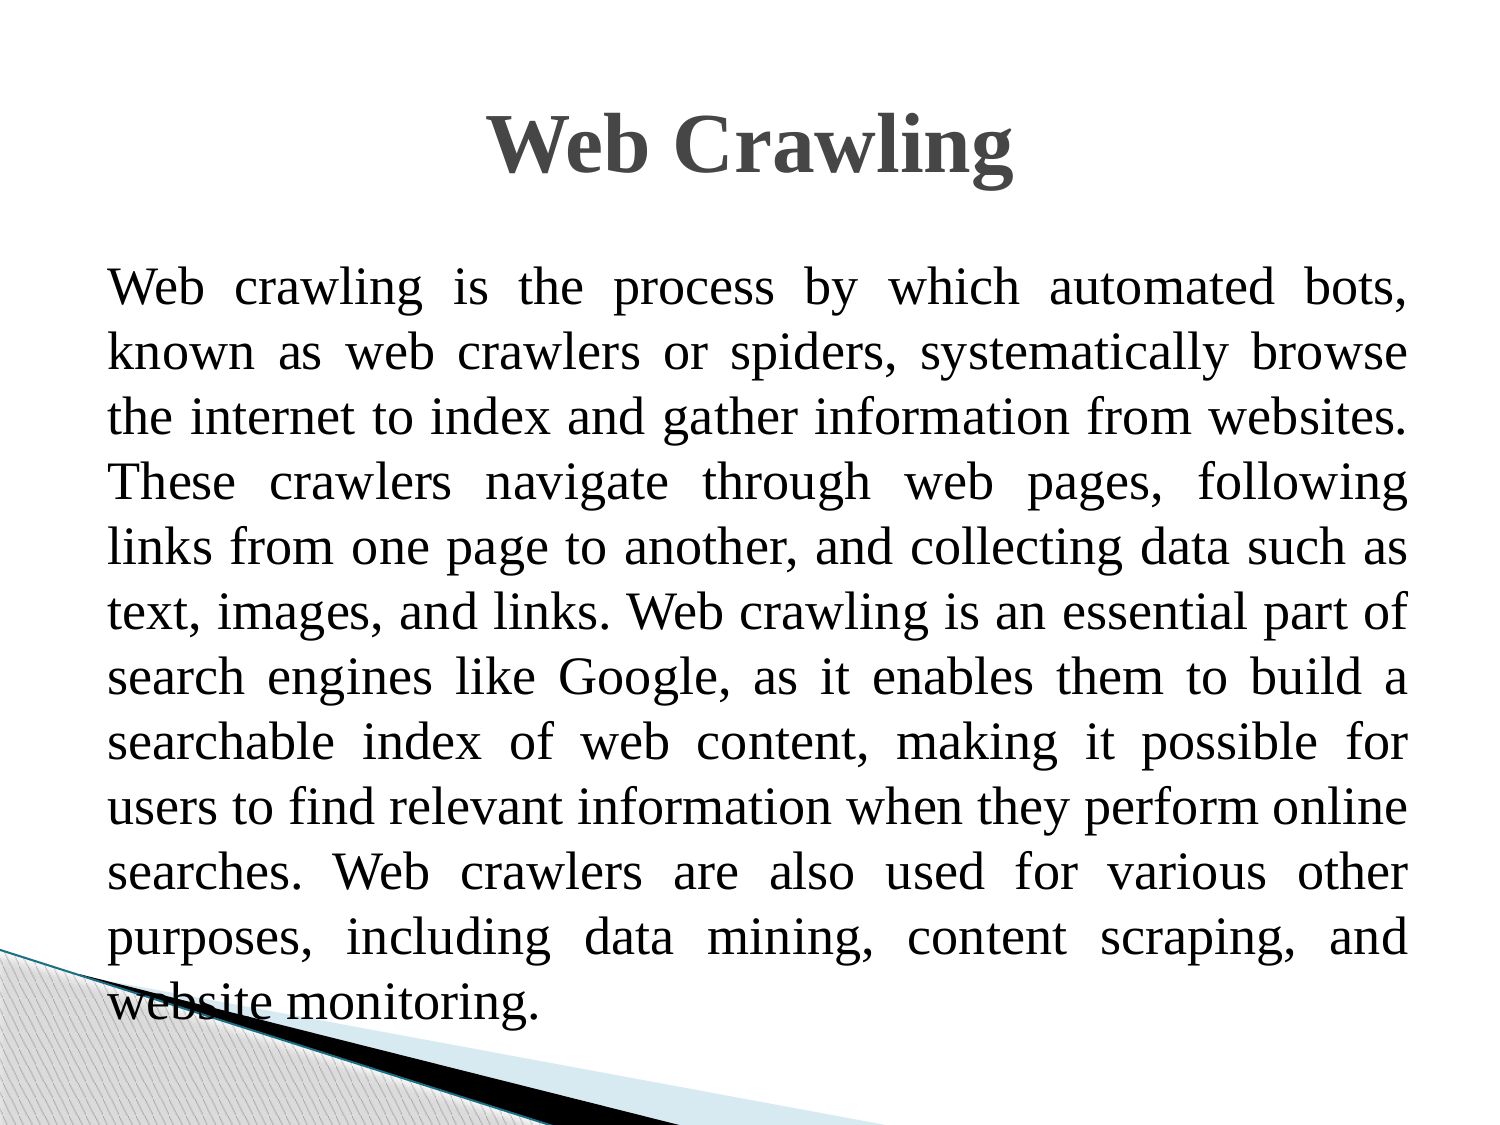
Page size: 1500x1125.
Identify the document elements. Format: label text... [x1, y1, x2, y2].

list Web crawling is the process by which automated bots, known as web crawlers or spiders, systematically browse the internet to index and gather information from websites. These crawlers navigate through web pages, following links from one page to another, and collecting data such as text, images, and links. Web crawling is an essential part of search engines like Google, as it enables them to build a searchable index of web content, making it possible for users to find relevant information when they perform online searches. Web crawlers are also used for various other purposes, including data mining, content scraping, and website monitoring. [75, 243, 1425, 986]
title Web Crawling [75, 45, 1425, 233]
